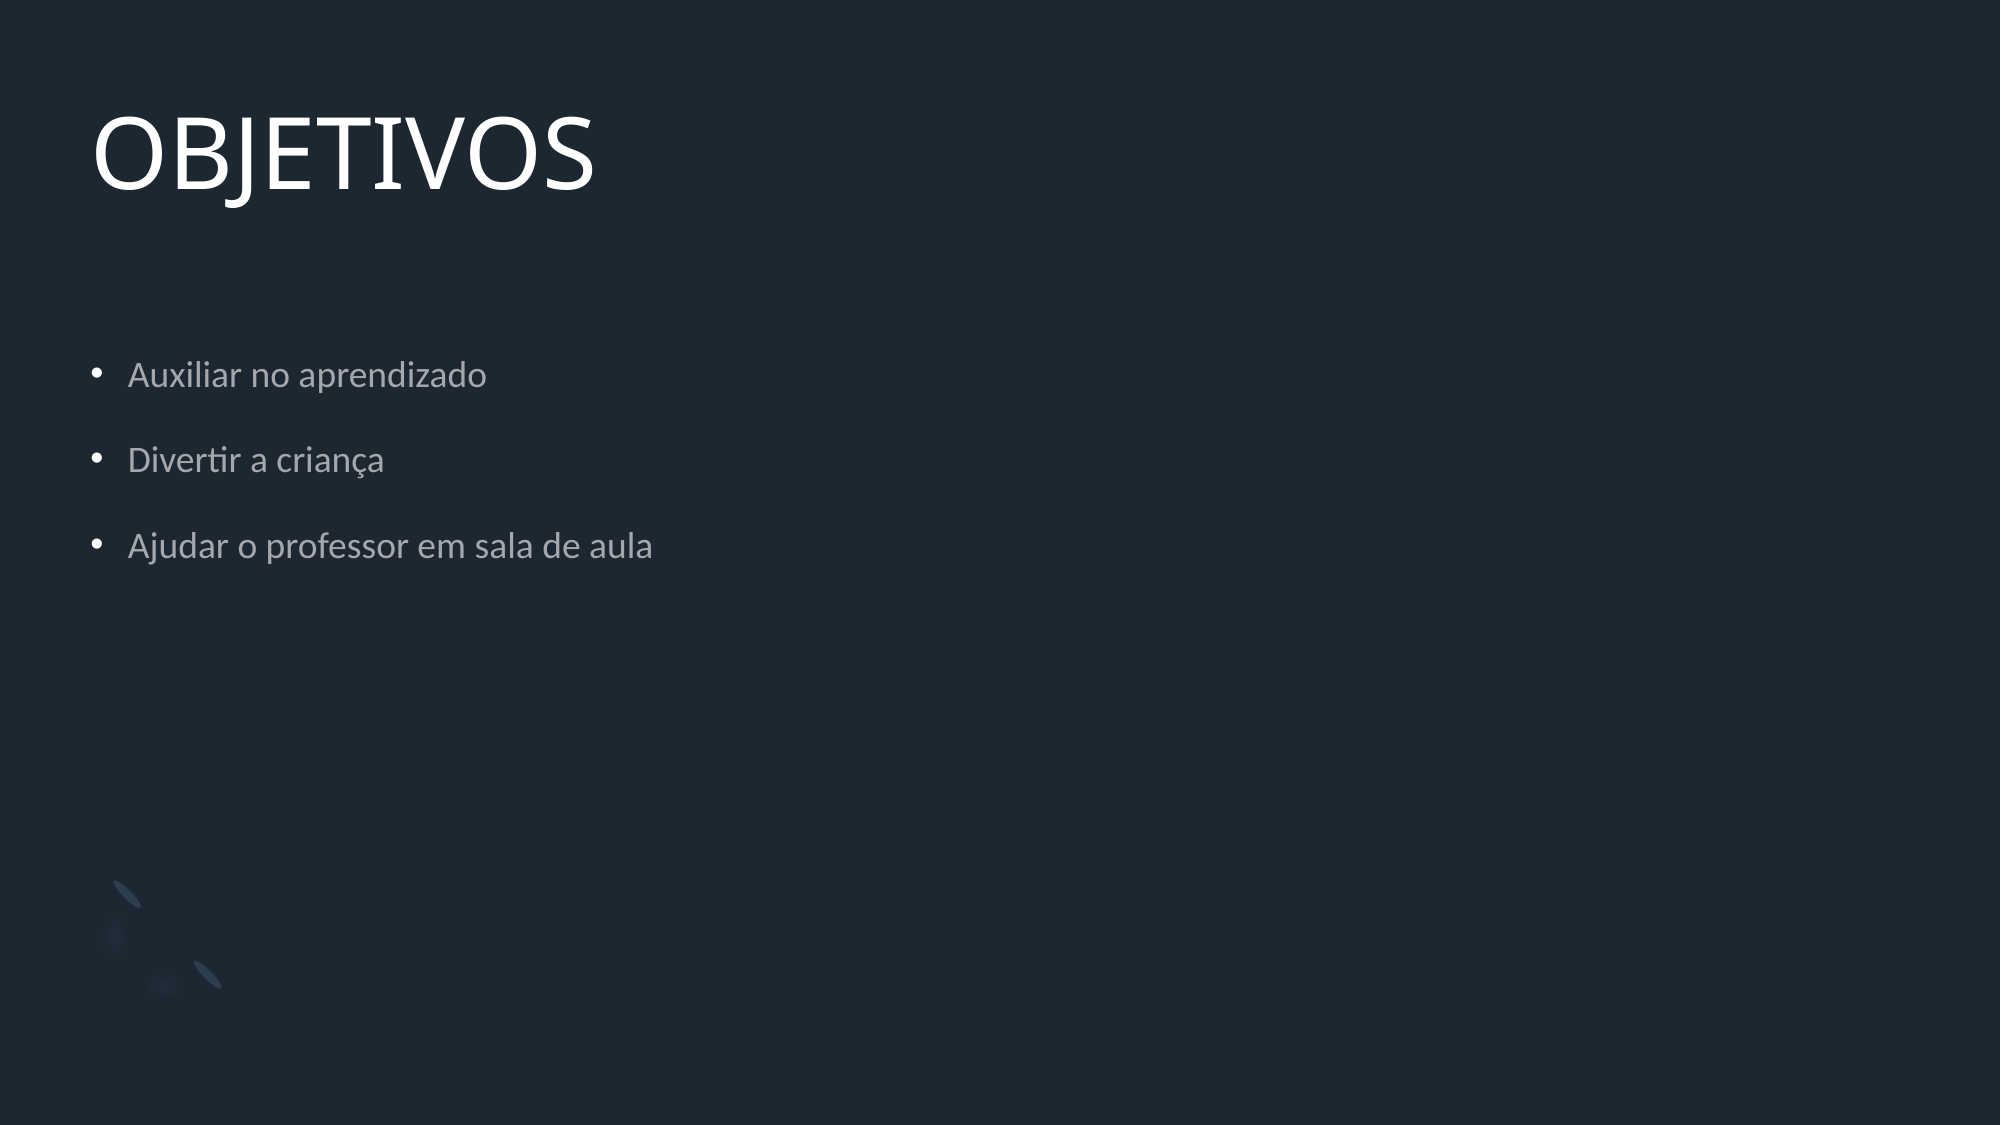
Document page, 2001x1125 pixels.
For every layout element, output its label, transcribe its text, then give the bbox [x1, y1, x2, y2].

list Auxiliar no aprendizado Divertir a criança Ajudar o professor em sala de aula [90, 346, 1910, 1000]
title OBJETIVOS [90, 90, 1910, 309]
